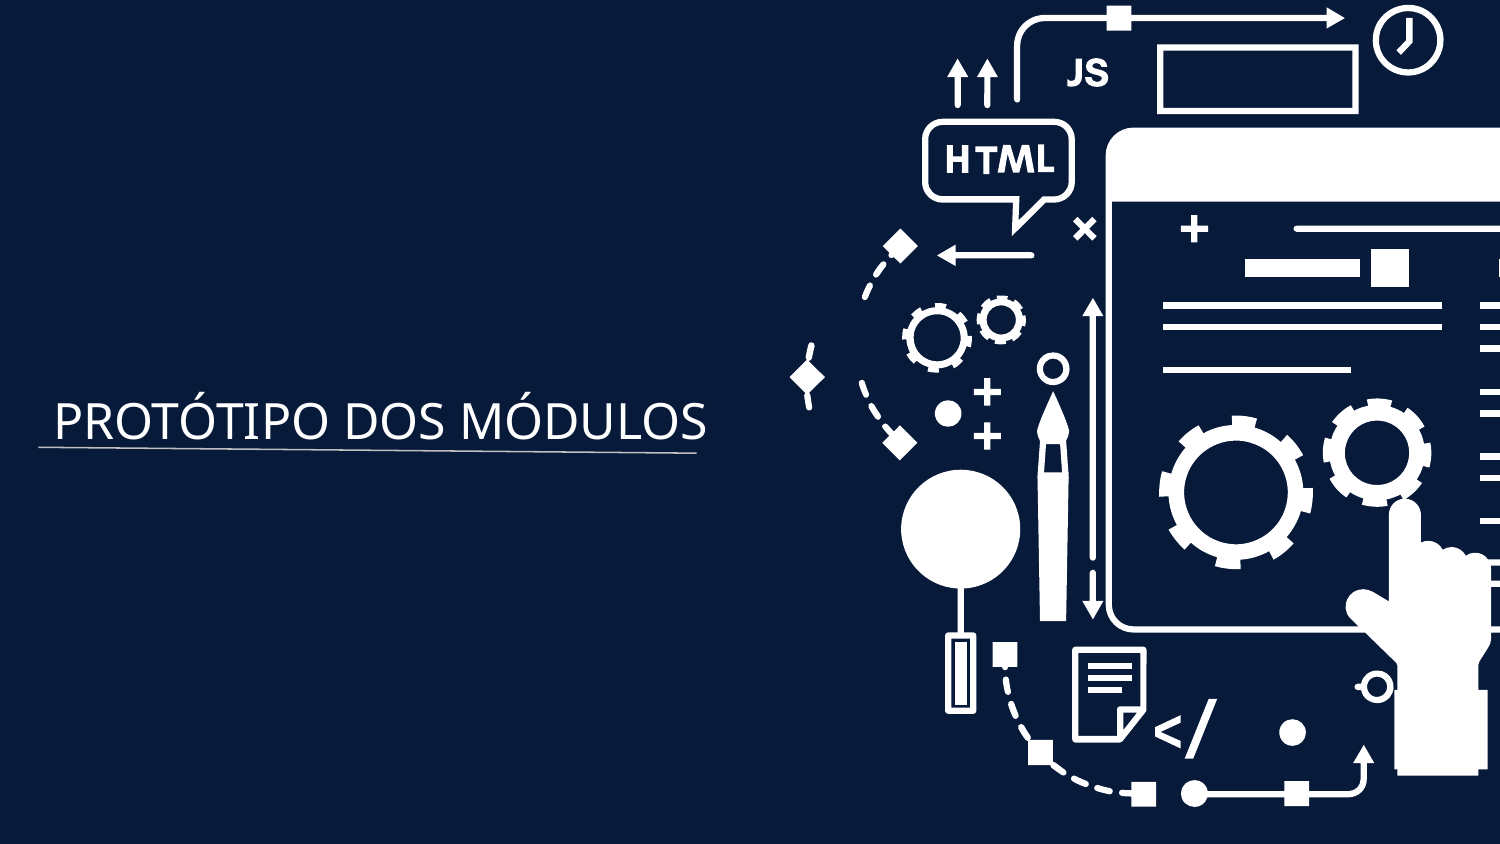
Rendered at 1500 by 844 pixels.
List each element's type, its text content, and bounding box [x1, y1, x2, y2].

text_box [1396, 17, 1413, 55]
text_box [1157, 44, 1359, 115]
text_box [992, 642, 1018, 671]
text_box [1084, 58, 1109, 87]
text_box [1480, 410, 1500, 417]
text_box [1159, 415, 1313, 570]
text_box [858, 379, 869, 398]
text_box [1184, 698, 1218, 759]
text_box [1279, 719, 1306, 746]
text_box [1480, 474, 1500, 482]
text_box [1480, 323, 1500, 331]
text_box [976, 295, 1026, 345]
text_box [1181, 744, 1375, 807]
text_box [1082, 569, 1104, 620]
text_box [1155, 715, 1181, 749]
text_box [1082, 297, 1104, 561]
text_box [1037, 391, 1070, 622]
text_box [1067, 58, 1082, 87]
text_box [1119, 781, 1157, 807]
text_box [1087, 662, 1132, 669]
text_box [1072, 216, 1097, 241]
text_box [975, 146, 998, 175]
text_box [861, 282, 873, 301]
text_box [1322, 398, 1432, 507]
text_box [873, 261, 887, 278]
text_box [1480, 453, 1500, 460]
text_box [1002, 676, 1011, 695]
text_box [1038, 144, 1055, 173]
text_box [1087, 674, 1132, 681]
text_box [38, 447, 697, 454]
text_box [1162, 367, 1351, 374]
text_box [934, 400, 962, 427]
text_box [1013, 5, 1345, 103]
text_box [1372, 4, 1444, 76]
text_box [902, 303, 972, 373]
text_box [1036, 352, 1070, 386]
text_box [868, 402, 882, 420]
text_box [1105, 127, 1500, 776]
text_box [946, 145, 969, 173]
text_box [1087, 686, 1123, 694]
text_box [901, 469, 1021, 714]
text_box [1162, 323, 1443, 331]
text_box [1162, 302, 1443, 309]
text_box [1245, 258, 1360, 278]
text_box [1354, 670, 1394, 704]
text_box [1071, 775, 1089, 788]
text_box [1480, 302, 1500, 309]
text_box [1094, 784, 1113, 795]
text_box [1480, 388, 1500, 396]
text_box [1480, 518, 1500, 525]
text_box [1072, 646, 1147, 743]
text_box [1018, 723, 1067, 776]
text_box [954, 641, 968, 705]
title PROTÓTIPO DOS MÓDULOS [38, 365, 786, 465]
text_box [1008, 700, 1019, 719]
text_box [1480, 345, 1500, 352]
text_box [973, 378, 1001, 406]
text_box [1180, 215, 1209, 243]
text_box [882, 423, 918, 461]
text_box [922, 118, 1075, 237]
text_box [997, 144, 1035, 173]
text_box [789, 342, 825, 411]
text_box [973, 422, 1001, 450]
text_box [976, 58, 998, 109]
text_box [947, 58, 969, 109]
text_box [1371, 249, 1410, 287]
text_box [1293, 225, 1500, 232]
text_box [882, 228, 918, 264]
text_box [937, 244, 1035, 266]
